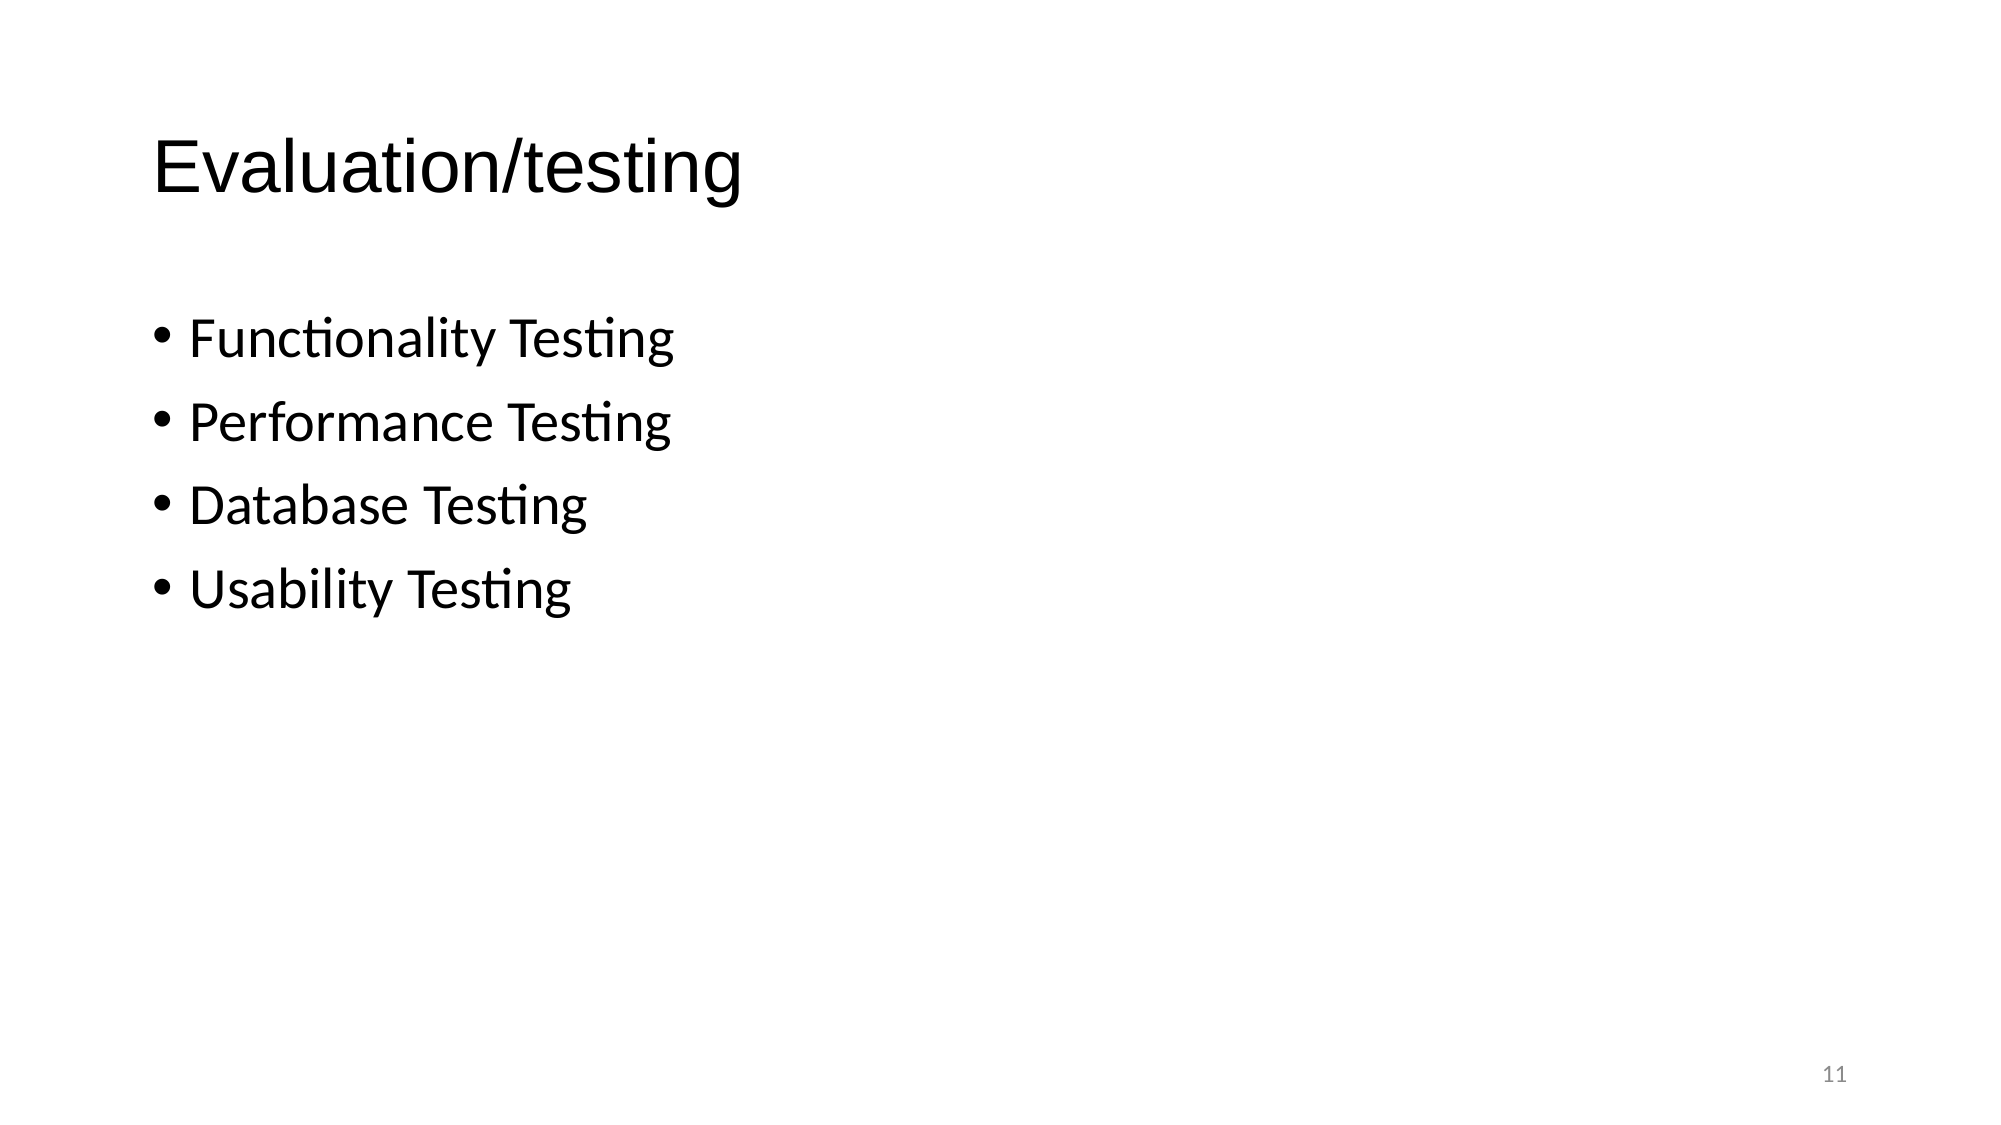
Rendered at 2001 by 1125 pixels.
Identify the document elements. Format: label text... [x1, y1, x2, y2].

title Evaluation/testing [137, 59, 1863, 278]
slide_number 11 [1412, 1042, 1863, 1103]
list Functionality Testing Performance Testing Database Testing Usability Testing [137, 299, 1863, 1014]
